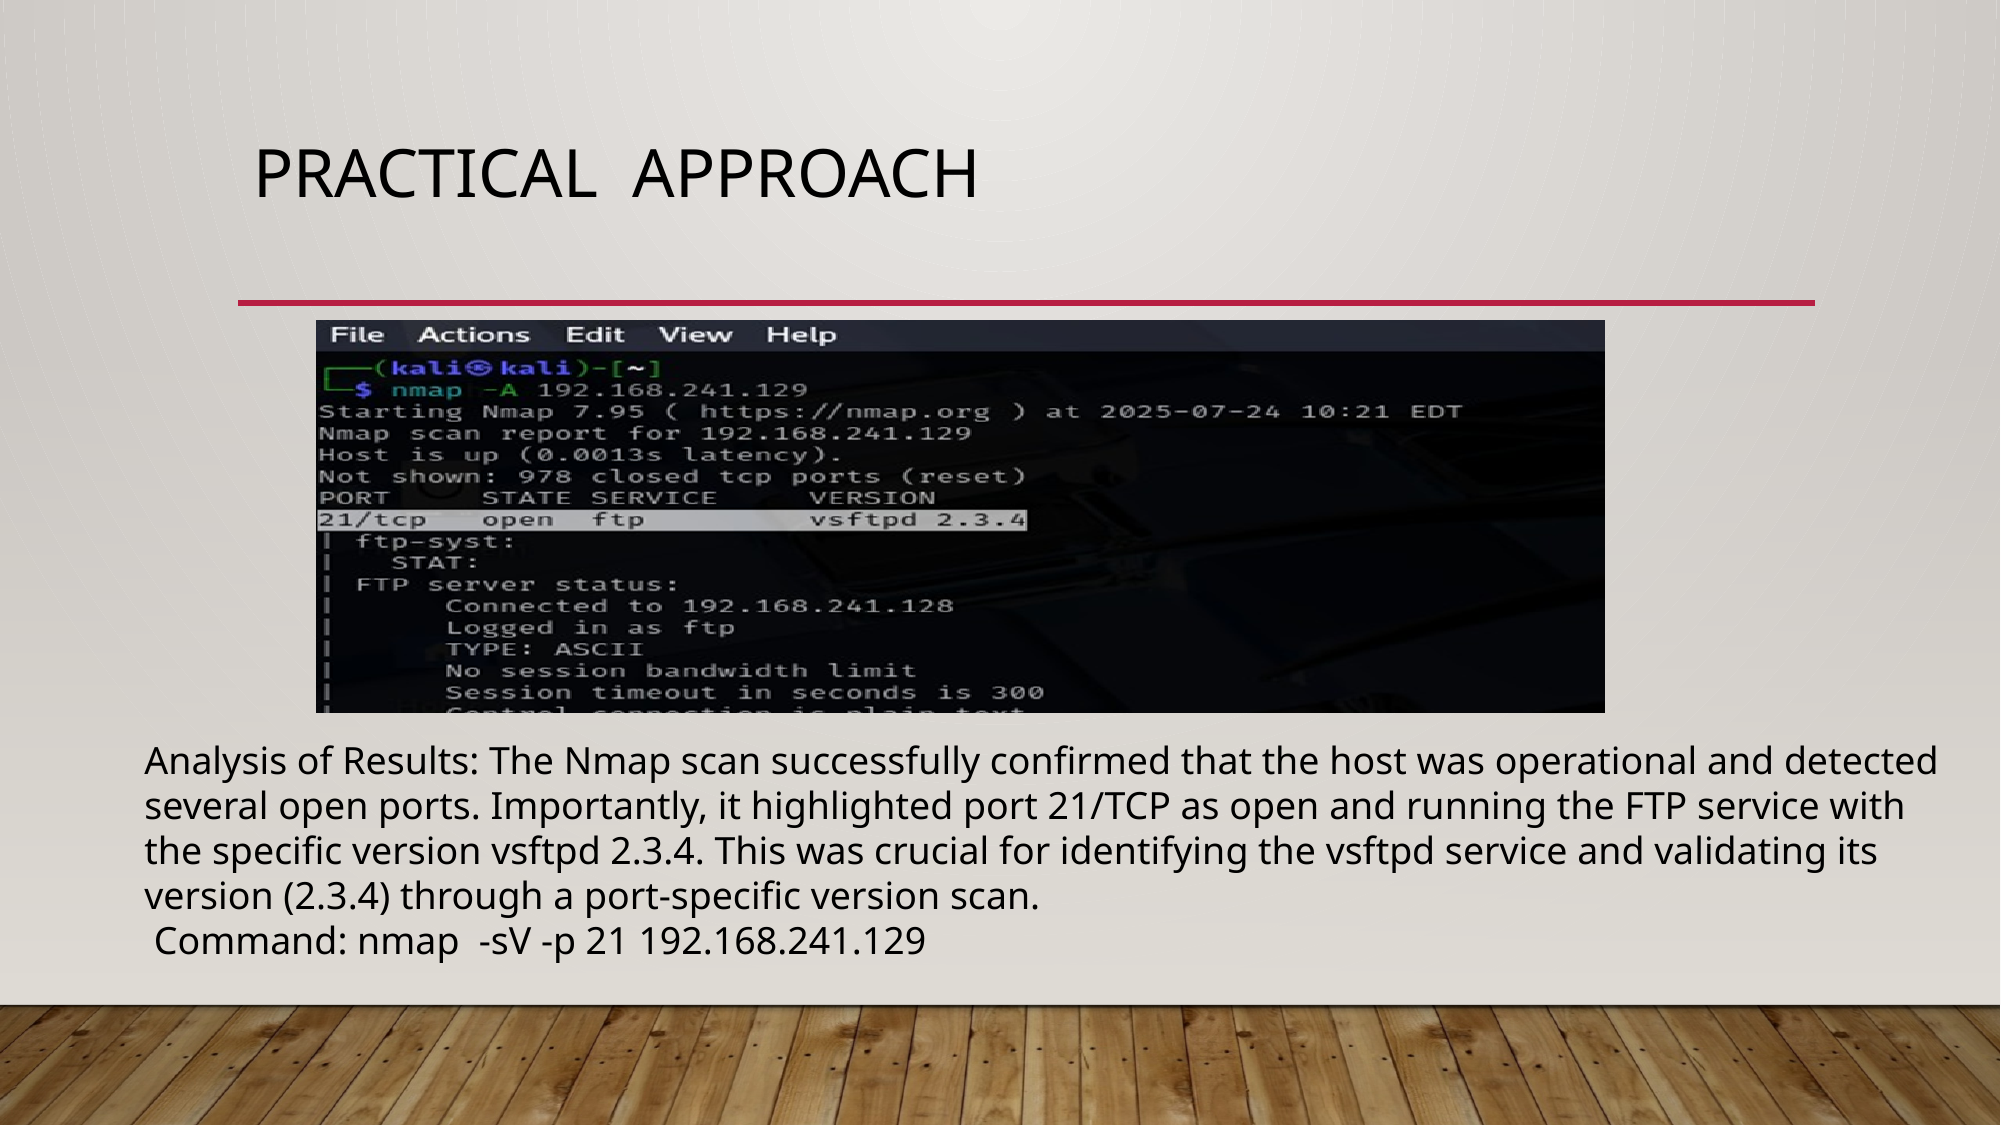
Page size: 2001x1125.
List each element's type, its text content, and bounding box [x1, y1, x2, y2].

picture [0, 1005, 2000, 1125]
text_box Analysis of Results: The Nmap scan successfully confirmed that the host was operational and detected several open ports. Importantly, it highlighted port 21/TCP as open and running the FTP service with the specific version vsftpd 2.3.4. This was crucial for identifying the vsftpd service and validating its version (2.3.4) through a port-specific version scan. Command: nmap -sV -p 21 192.168.241.129 [129, 729, 1963, 970]
title Practical approach [238, 131, 1814, 305]
picture [315, 320, 1605, 714]
